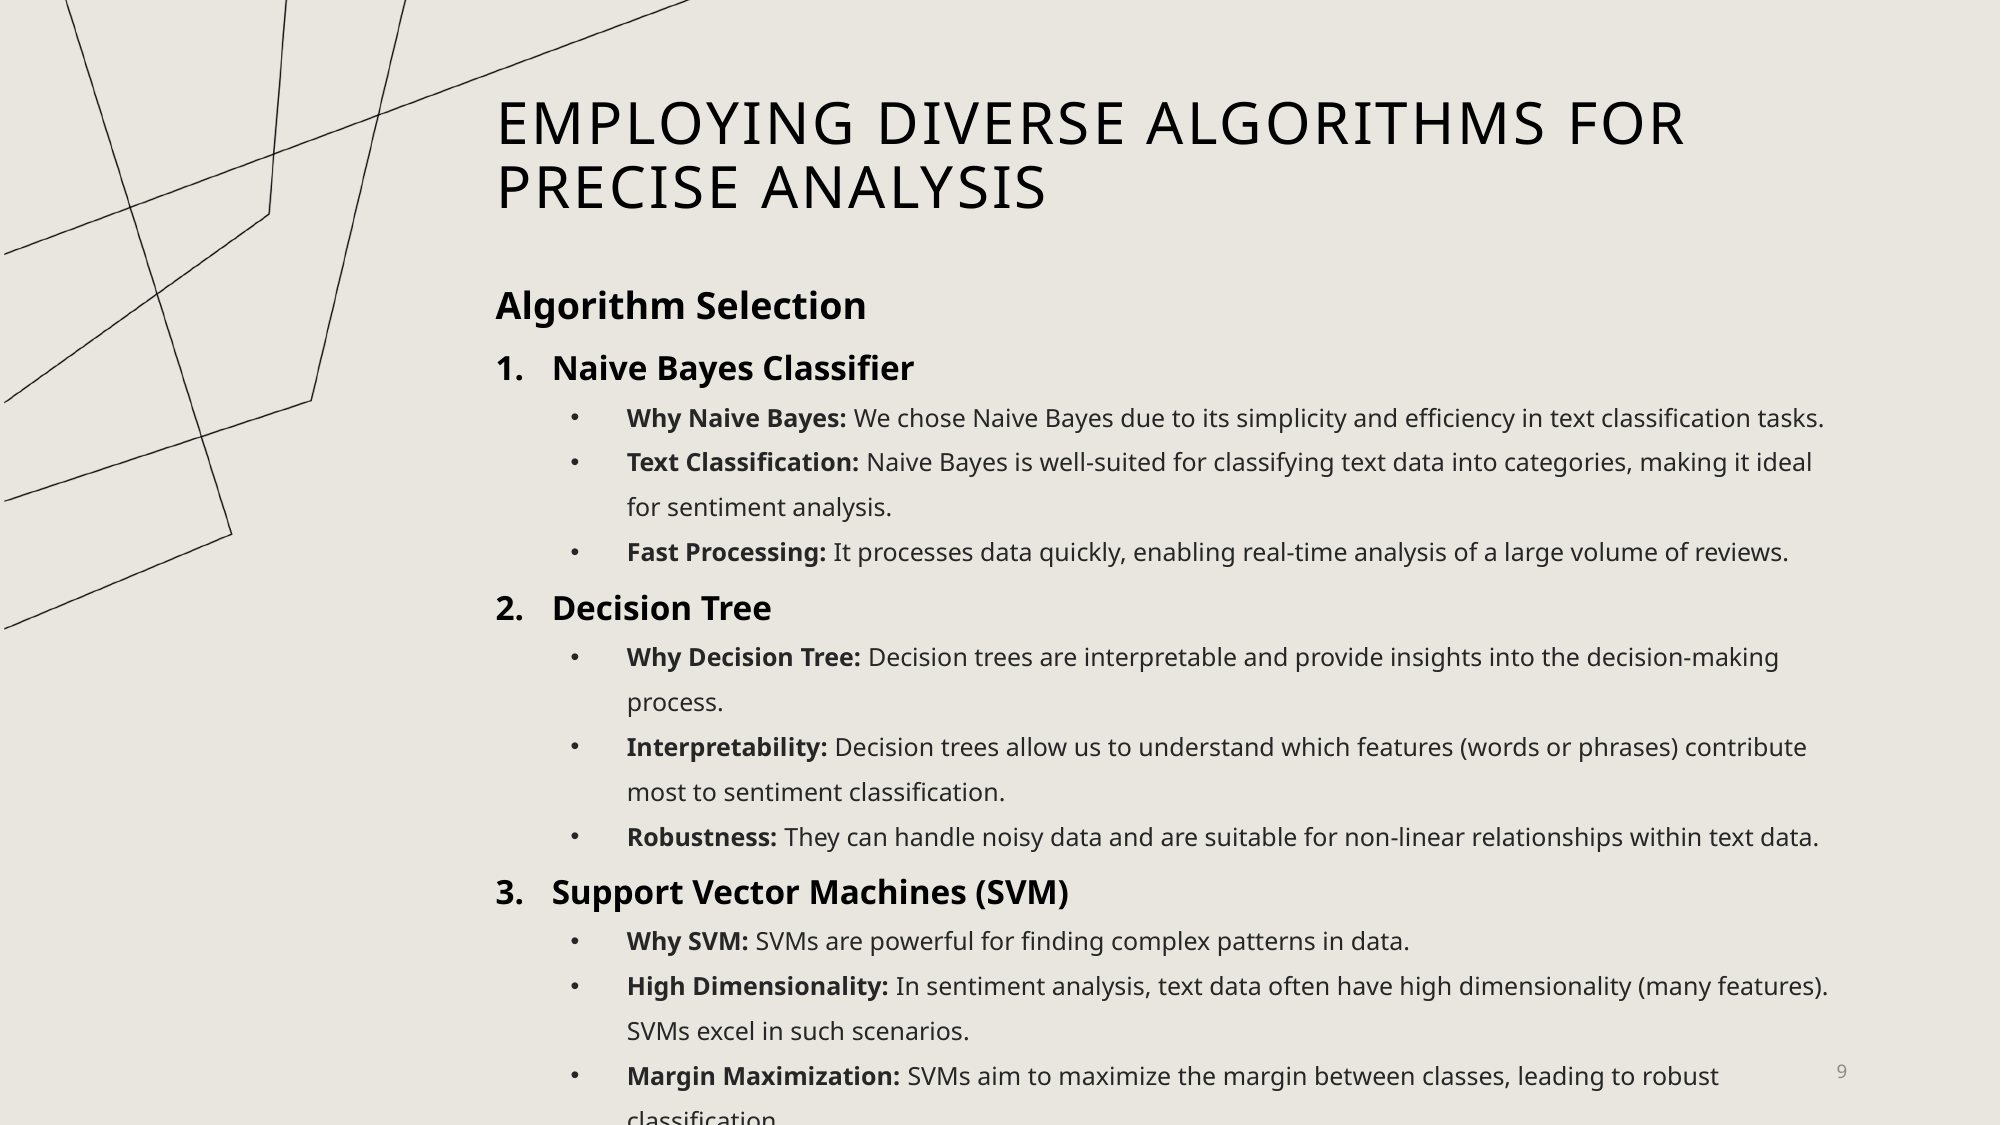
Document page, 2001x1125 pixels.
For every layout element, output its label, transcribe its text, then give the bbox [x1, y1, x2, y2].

title Employing Diverse Algorithms for Precise Analysis [481, 41, 1863, 229]
picture [4, 0, 721, 642]
text_box Algorithm Selection Naive Bayes Classifier Why Naive Bayes: We chose Naive Bayes due to its simplicity and efficiency in text classification tasks. Text Classification: Naive Bayes is well-suited for classifying text data into categories, making it ideal for sentiment analysis. Fast Processing: It processes data quickly, enabling real-time analysis of a large volume of reviews. Decision Tree Why Decision Tree: Decision trees are interpretable and provide insights into the decision-making process. Interpretability: Decision trees allow us to understand which features (words or phrases) contribute most to sentiment classification. Robustness: They can handle noisy data and are suitable for non-linear relationships within text data. Support Vector Machines (SVM) Why SVM: SVMs are powerful for finding complex patterns in data. High Dimensionality: In sentiment analysis, text data often have high dimensionality (many features). SVMs excel in such scenarios. Margin Maximization: SVMs aim to maximize the margin between classes, leading to robust classification. [480, 252, 1863, 1125]
